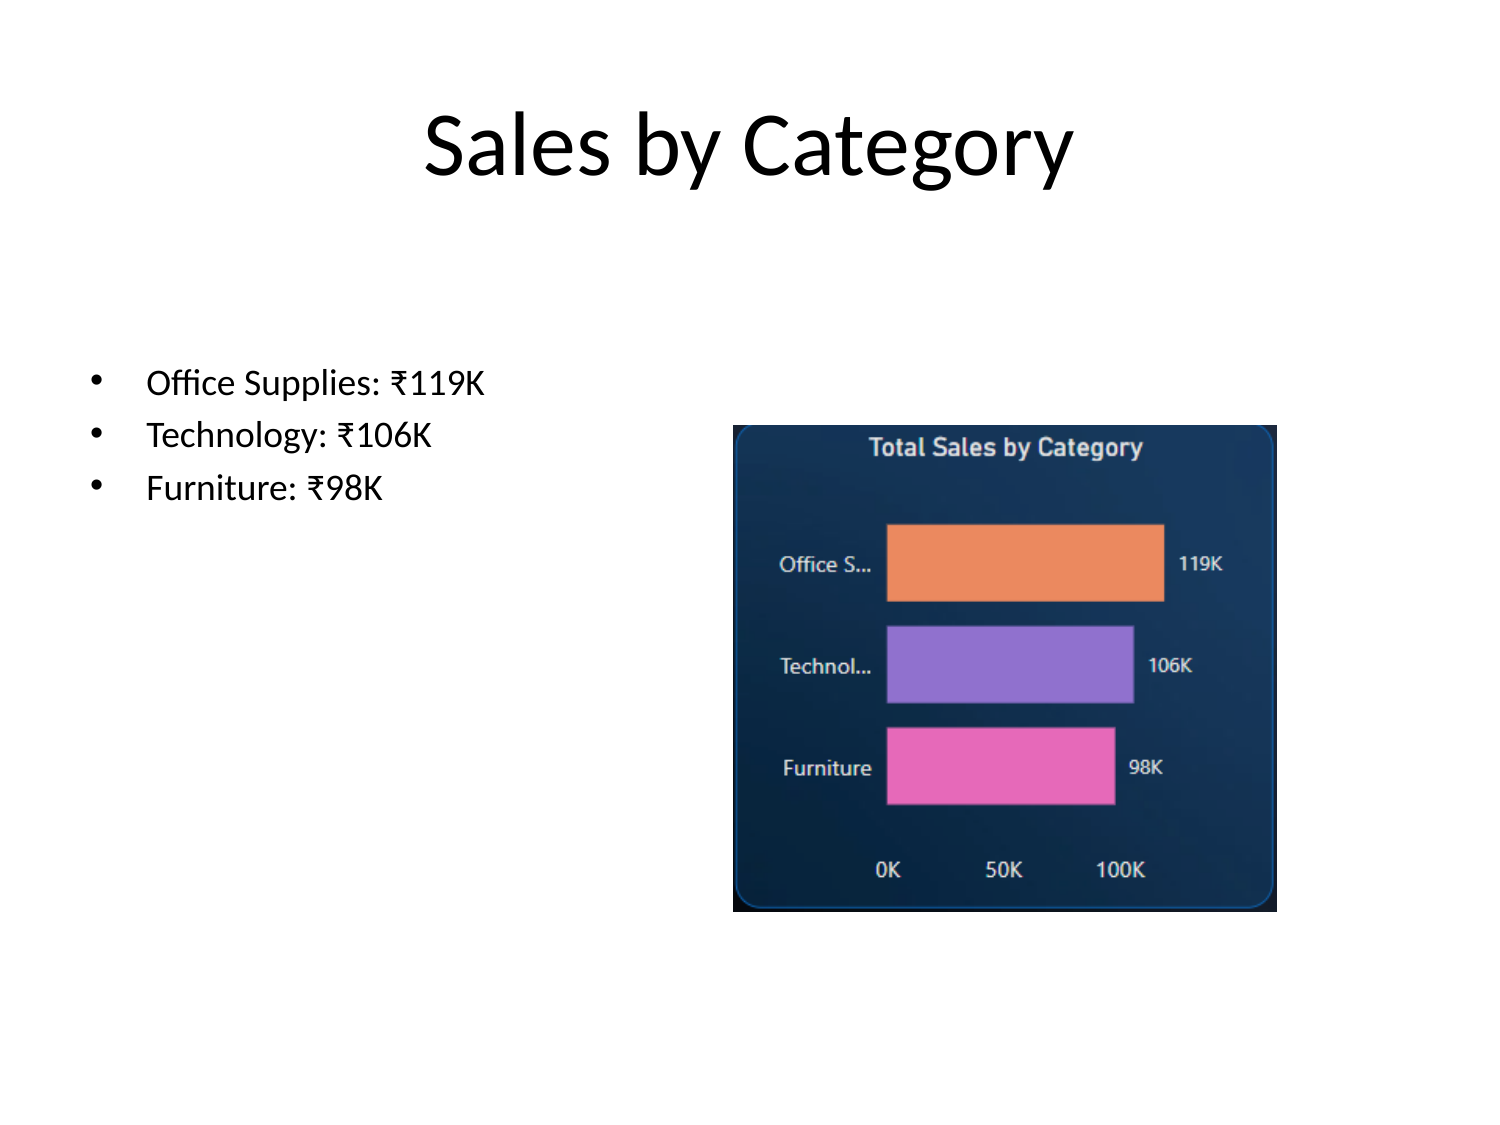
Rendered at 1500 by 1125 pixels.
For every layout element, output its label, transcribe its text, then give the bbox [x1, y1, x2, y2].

picture [732, 425, 1278, 913]
title Sales by Category [75, 45, 1425, 233]
list Office Supplies: ₹119K Technology: ₹106K Furniture: ₹98K [75, 262, 1425, 1005]
